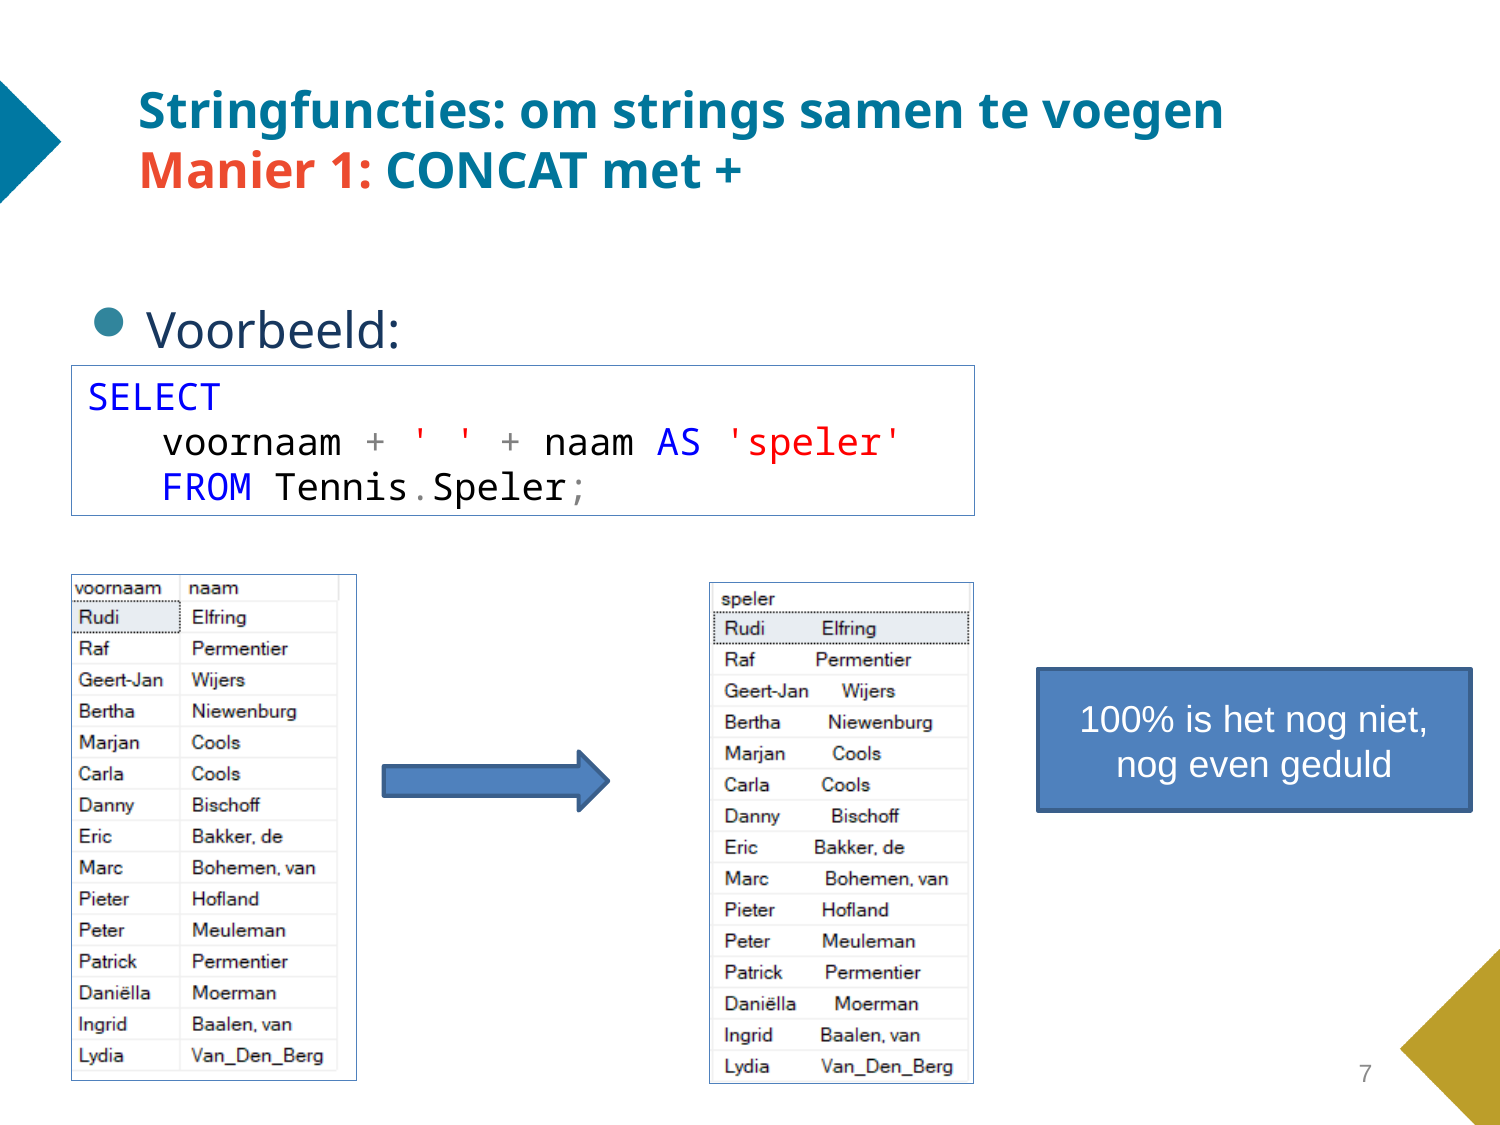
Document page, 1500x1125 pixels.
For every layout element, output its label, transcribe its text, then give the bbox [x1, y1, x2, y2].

list Voorbeeld: [75, 290, 1425, 941]
text_box 100% is het nog niet, nog even geduld [1036, 667, 1473, 813]
text_box [381, 749, 611, 813]
text_box SELECT voornaam + ' ' + naam AS 'speler' FROM Tennis.Speler; [71, 365, 975, 516]
title Stringfuncties: om strings samen te voegen Manier 1: CONCAT met + [123, 45, 1500, 233]
slide_number 7 [1037, 1042, 1388, 1103]
picture [0, 0, 1500, 1125]
